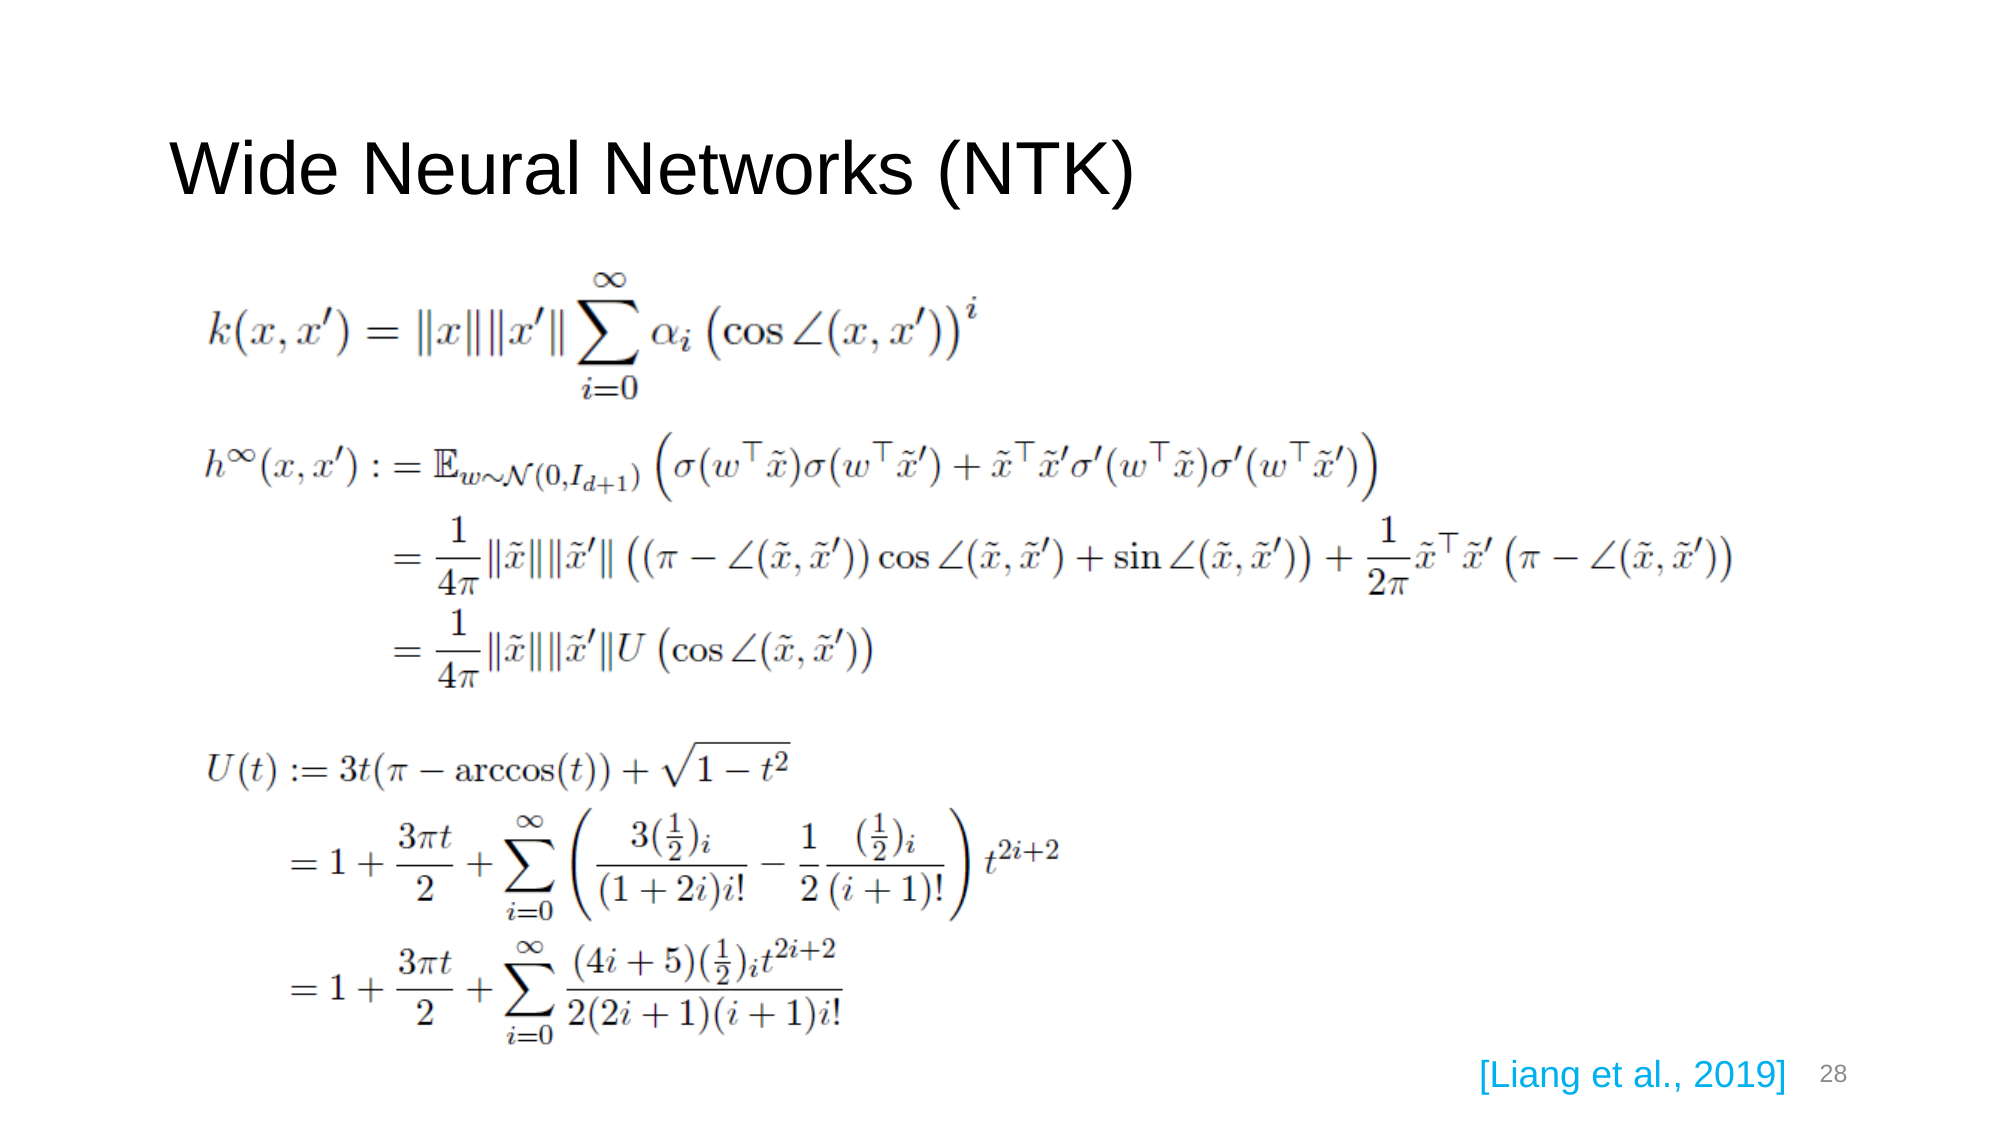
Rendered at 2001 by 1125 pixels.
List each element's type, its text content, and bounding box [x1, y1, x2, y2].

title Wide Neural Networks (NTK) [154, 61, 1880, 280]
picture [189, 729, 1076, 1064]
slide_number 28 [1412, 1042, 1863, 1103]
text_box [Liang et al., 2019] [1464, 1042, 1813, 1102]
picture [189, 262, 1001, 418]
picture [189, 420, 1752, 705]
